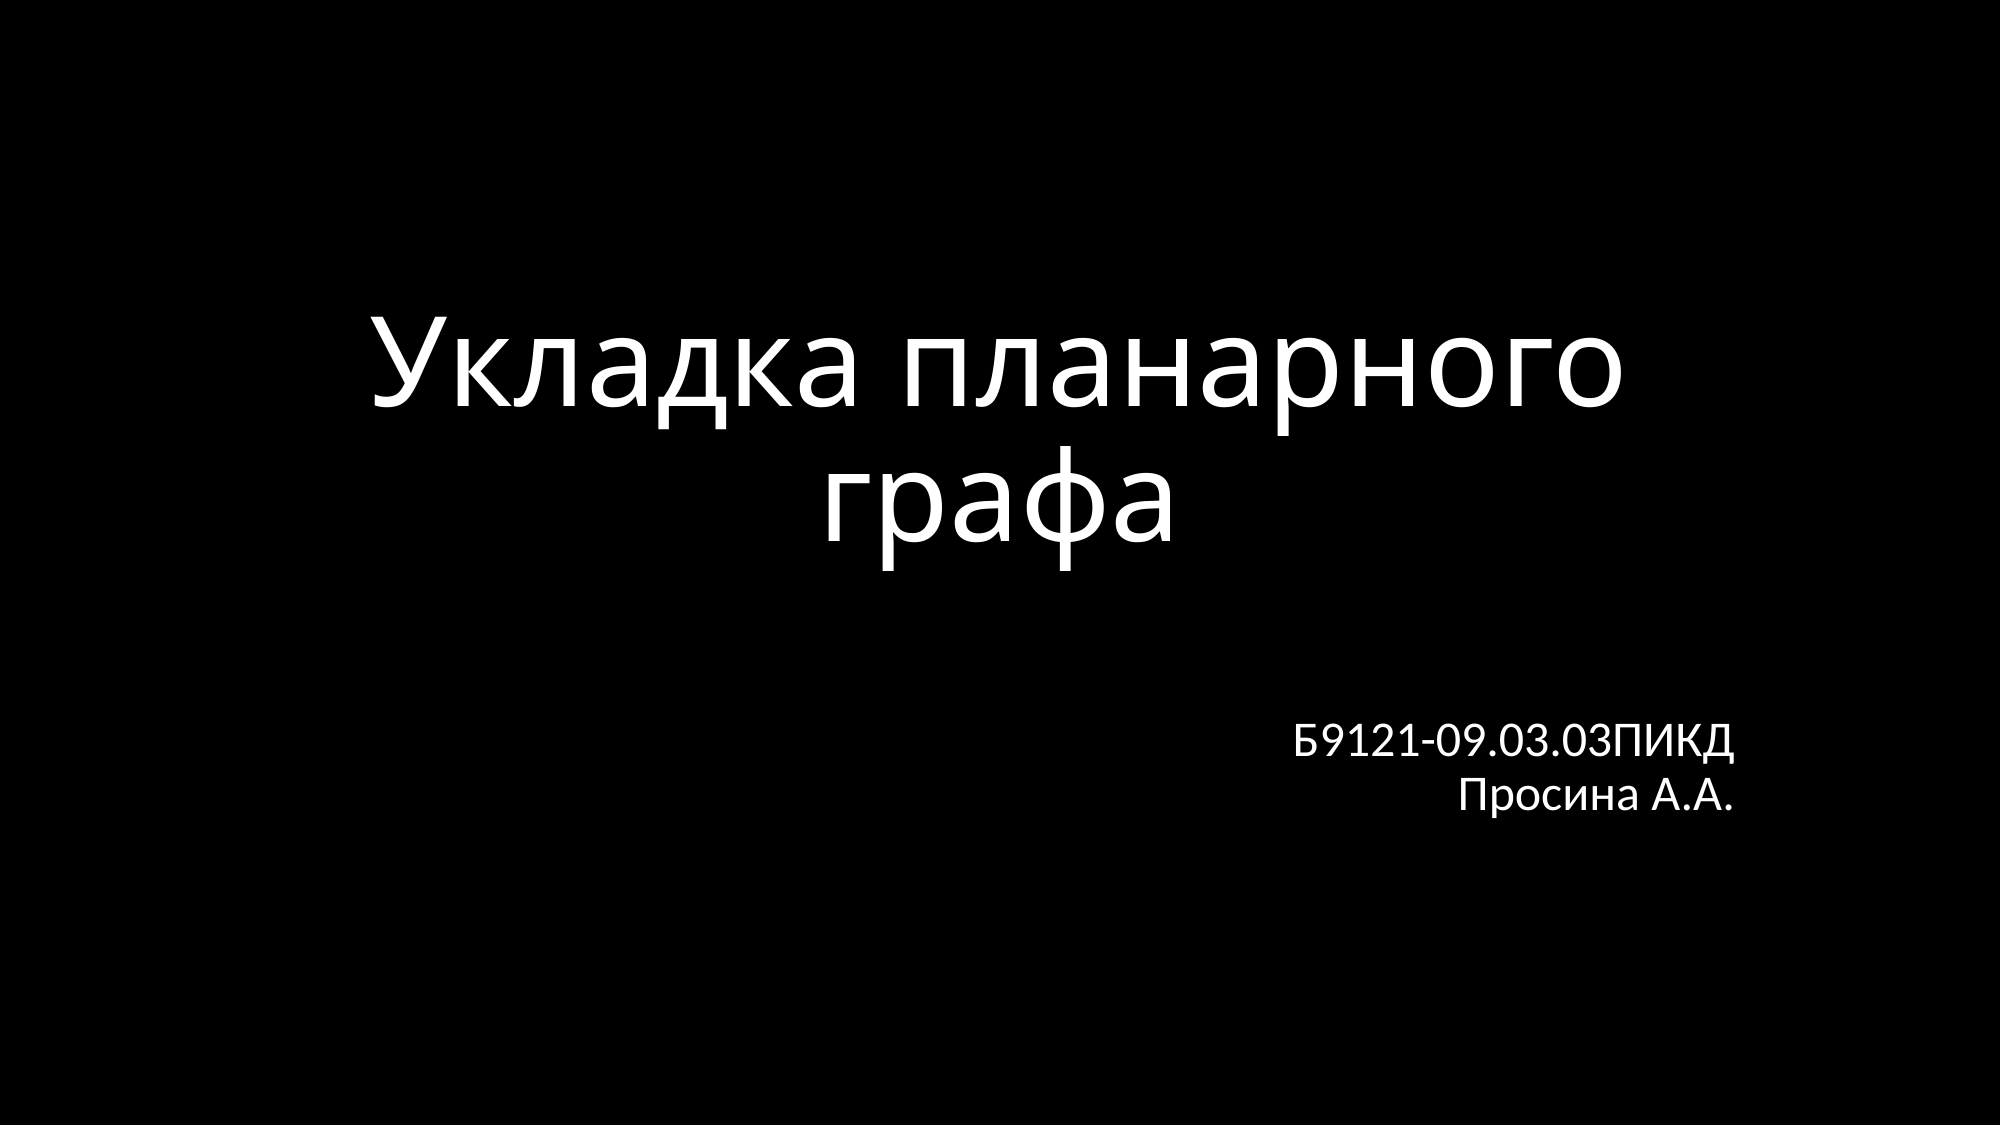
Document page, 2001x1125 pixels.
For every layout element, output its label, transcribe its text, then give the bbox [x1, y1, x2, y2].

subtitle Б9121-09.03.03ПИКД Просина А.А. [249, 705, 1750, 977]
title Укладка планарного графа [249, 184, 1750, 576]
